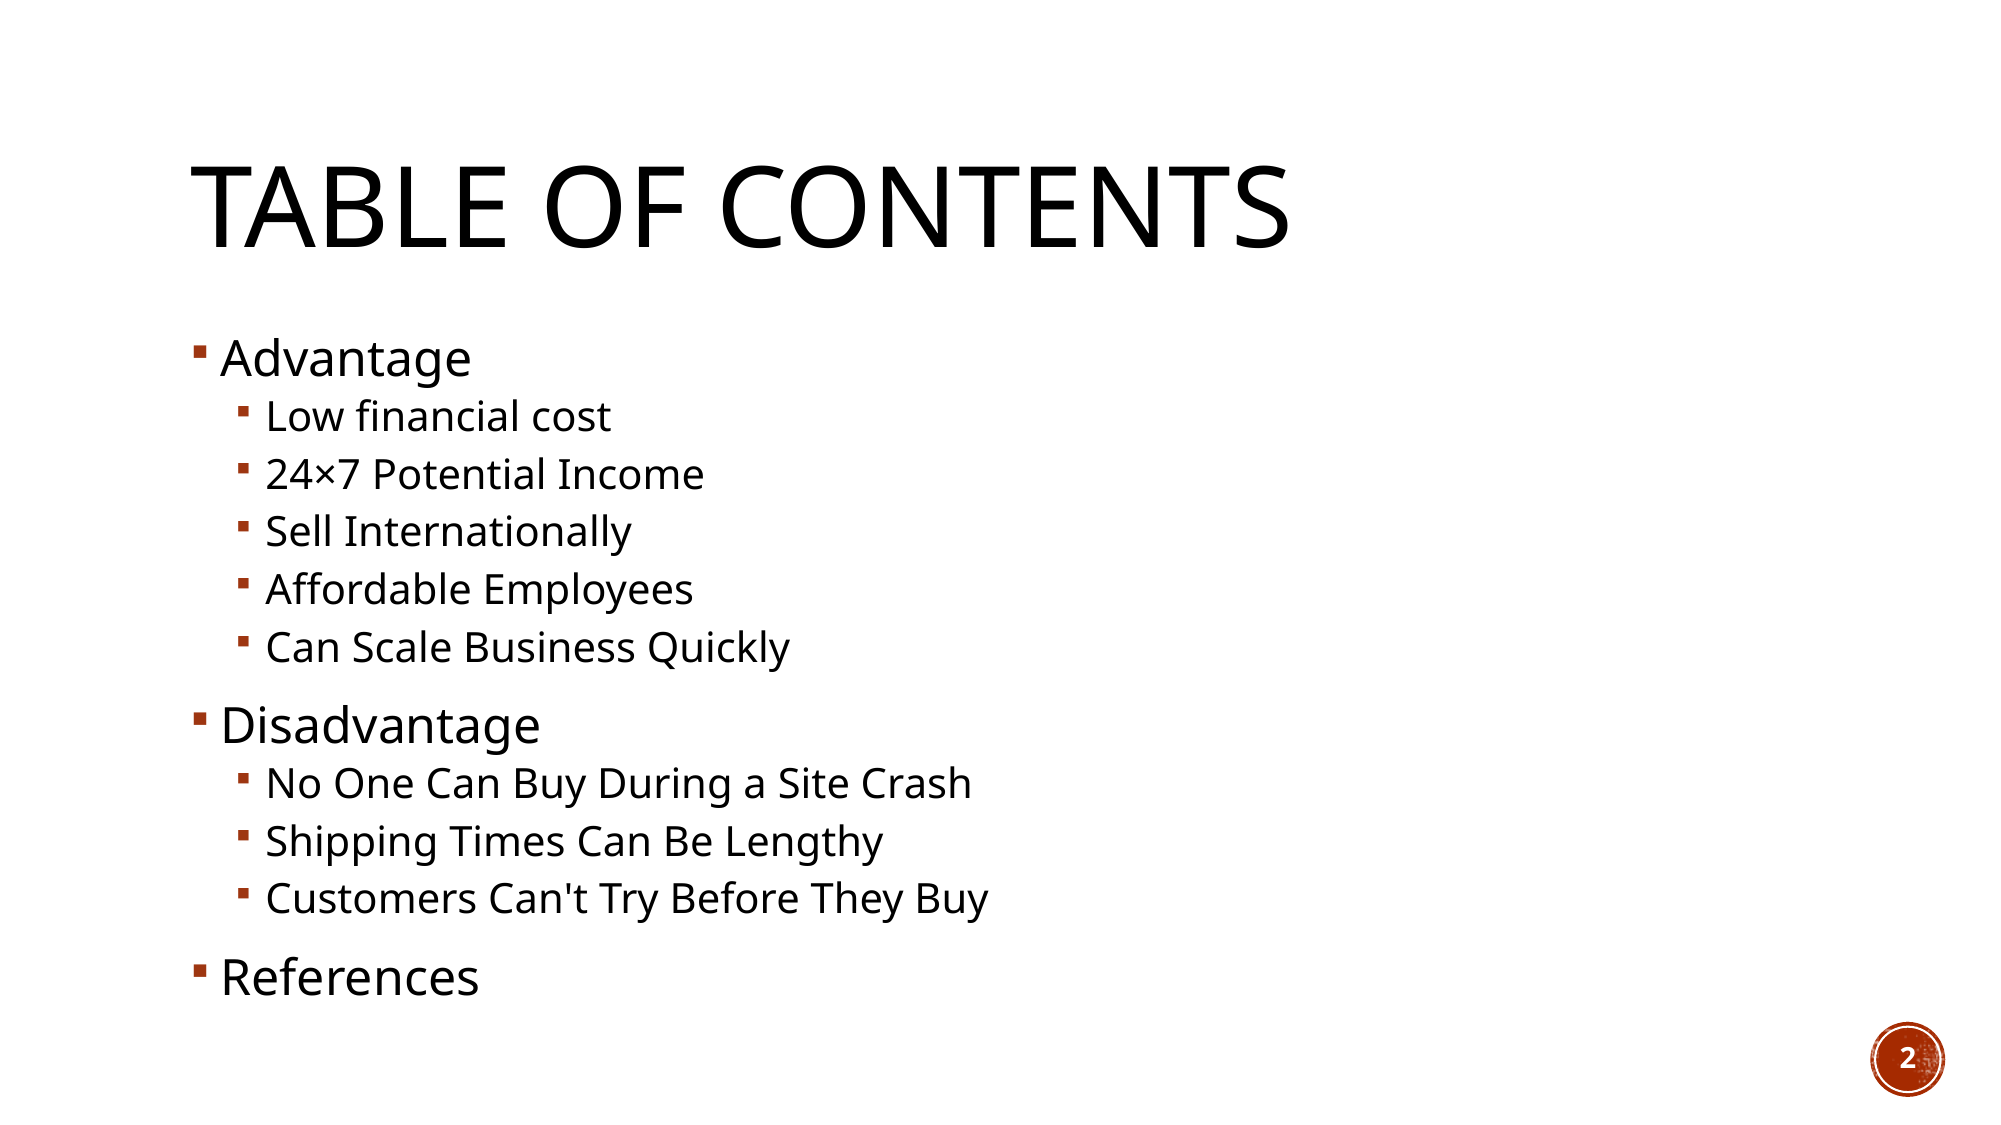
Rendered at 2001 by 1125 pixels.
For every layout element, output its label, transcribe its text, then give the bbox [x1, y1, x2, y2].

title Table of contents [175, 79, 1826, 325]
list Advantage Low financial cost 24×7 Potential Income Sell Internationally Affordable Employees Can Scale Business Quickly Disadvantage No One Can Buy During a Site Crash Shipping Times Can Be Lengthy Customers Can't Try Before They Buy References [175, 325, 1826, 1062]
slide_number 2 [1855, 1028, 1961, 1089]
